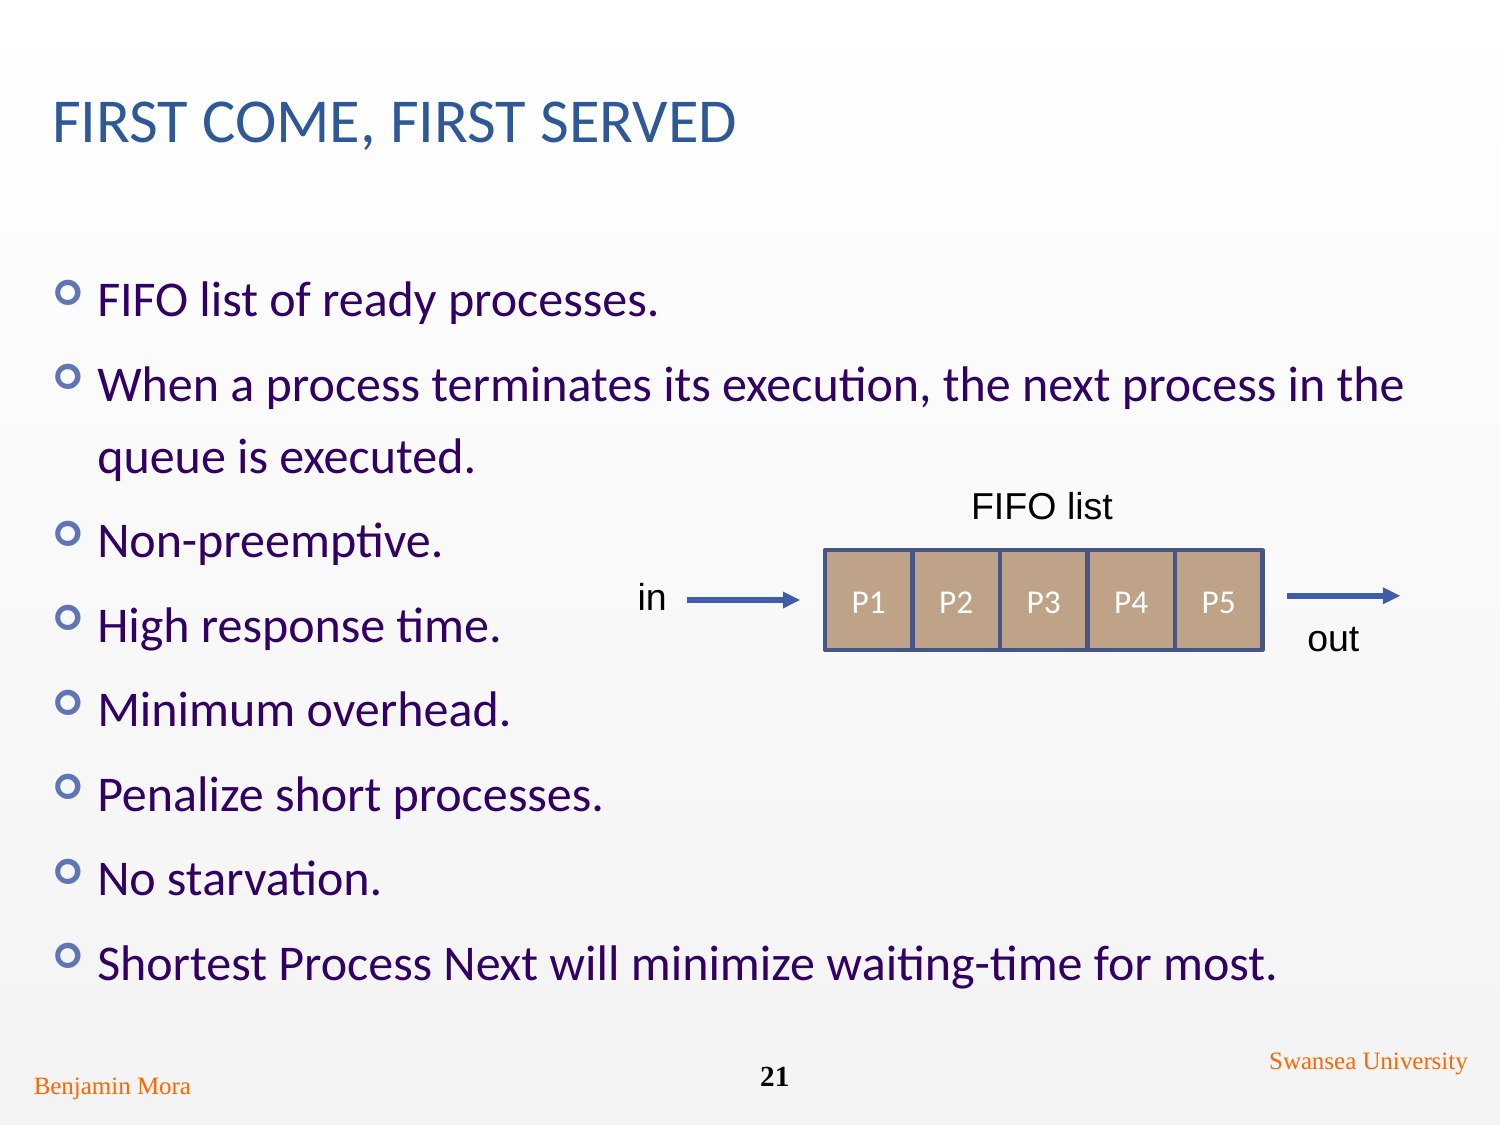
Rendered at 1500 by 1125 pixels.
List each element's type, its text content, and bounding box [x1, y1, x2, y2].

text_box FIFO list [956, 474, 1219, 534]
list FIFO list of ready processes. When a process terminates its execution, the next process in the queue is executed. Non-preemptive. High response time. Minimum overhead. Penalize short processes. No starvation. Shortest Process Next will minimize waiting-time for most. [37, 174, 1488, 1038]
text_box in [622, 565, 725, 626]
title First Come, First Served [37, 24, 1463, 163]
text_box out [1292, 606, 1395, 666]
text_box 21 [675, 1049, 875, 1100]
text_box Swansea University [1249, 1037, 1488, 1083]
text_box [824, 549, 1263, 651]
text_box Benjamin Mora [12, 1062, 213, 1108]
